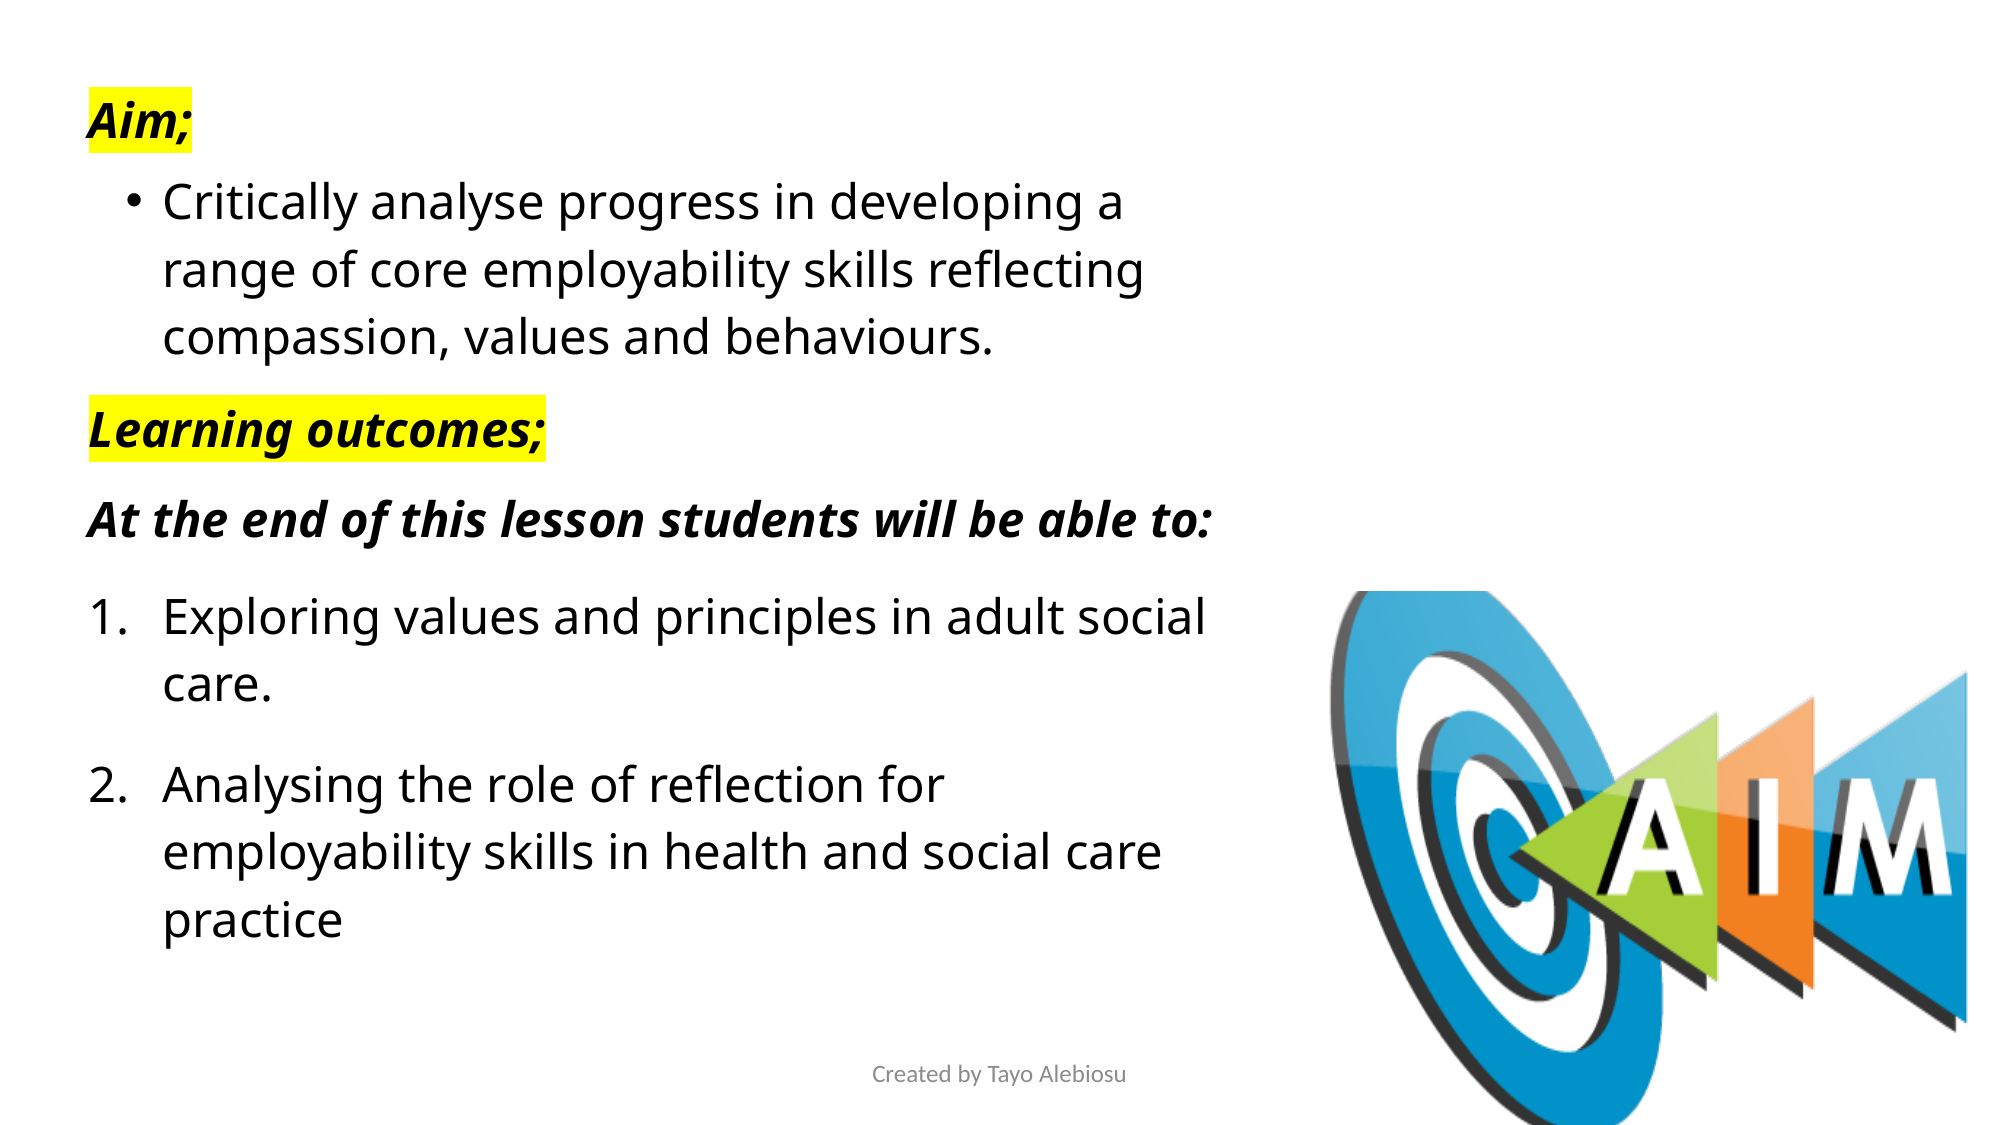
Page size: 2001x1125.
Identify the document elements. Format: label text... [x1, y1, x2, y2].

list Aim; Critically analyse progress in developing a range of core employability skills reflecting compassion, values and behaviours. Learning outcomes; At the end of this lesson students will be able to: Exploring values and principles in adult social care. Analysing the role of reflection for employability skills in health and social care practice [73, 89, 1236, 1014]
picture [1302, 591, 2000, 1125]
footer Created by Tayo Alebiosu [752, 1042, 1248, 1103]
